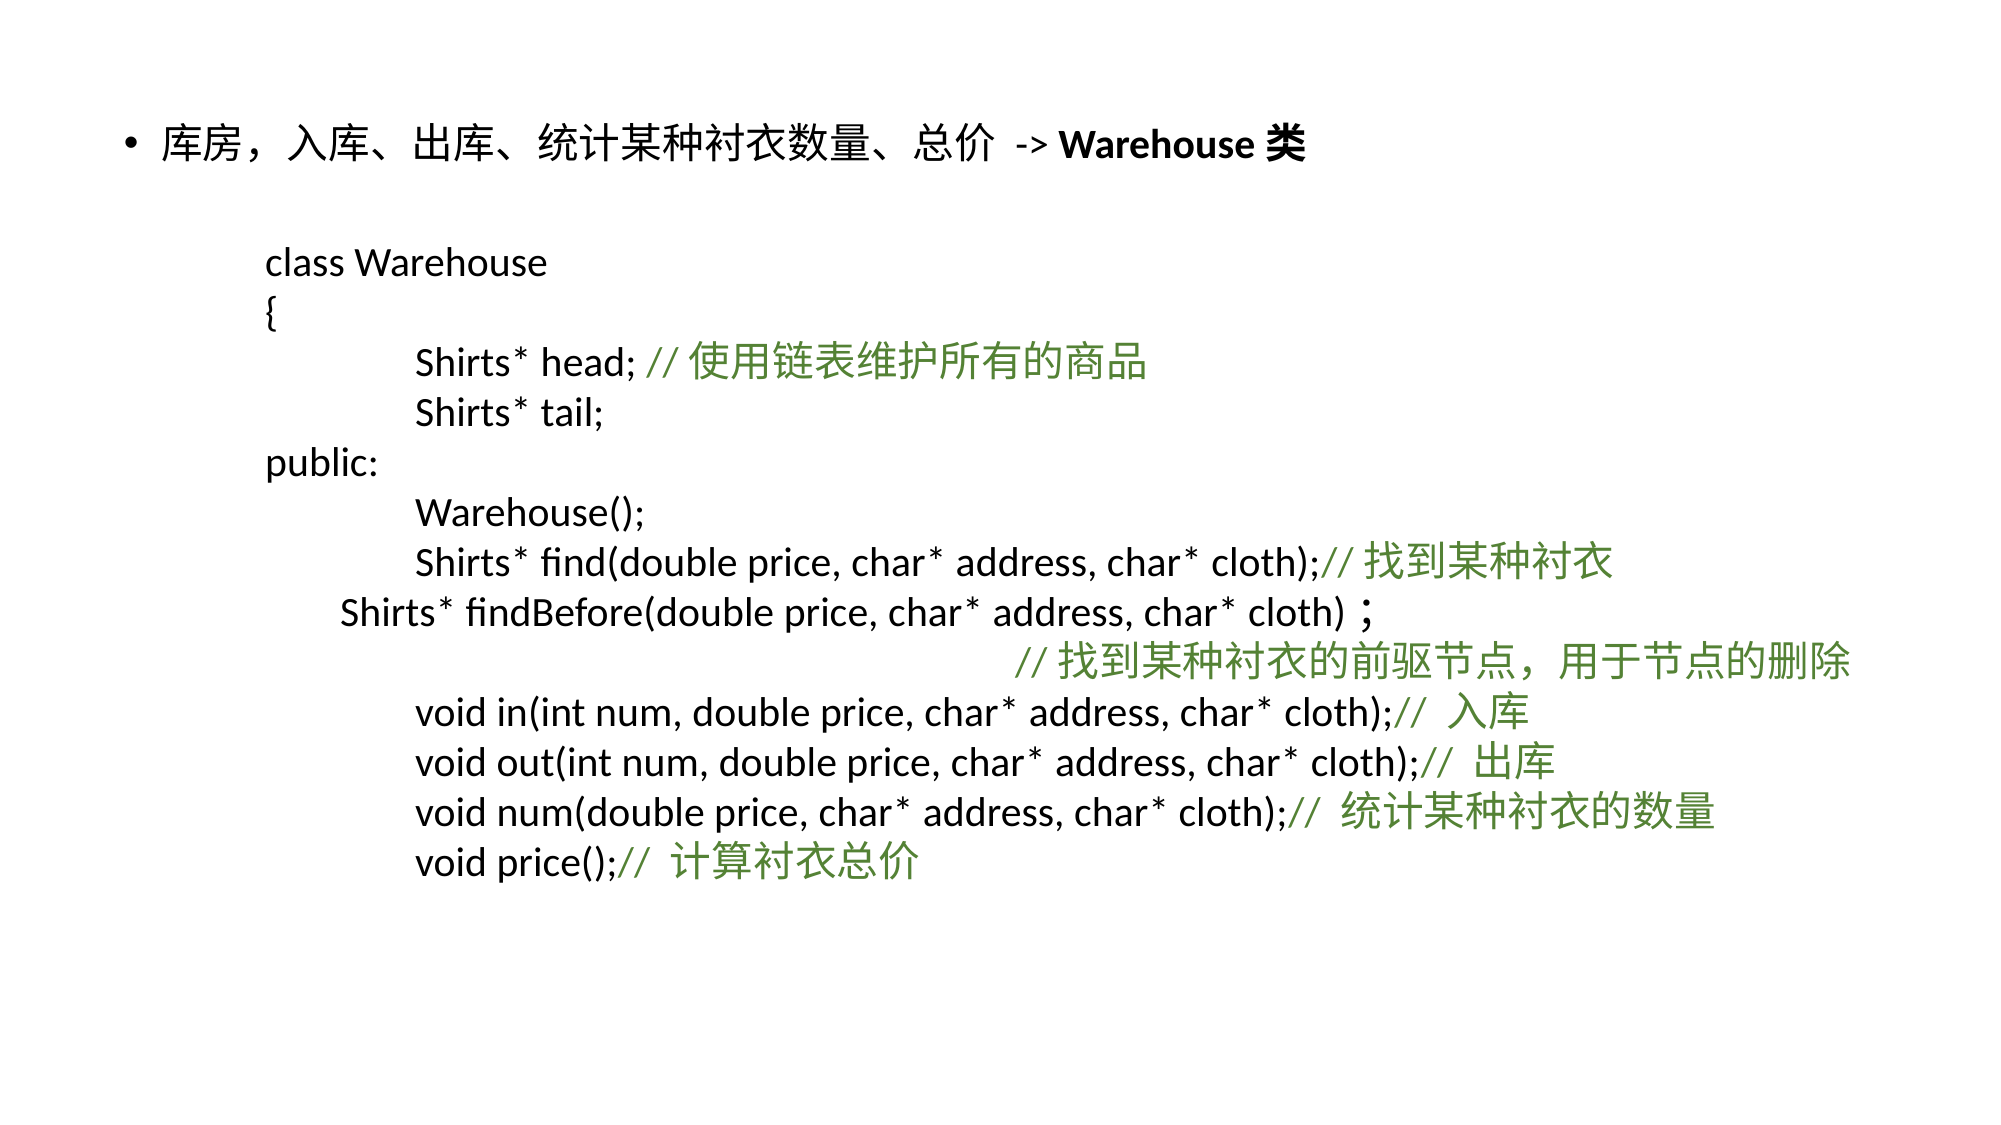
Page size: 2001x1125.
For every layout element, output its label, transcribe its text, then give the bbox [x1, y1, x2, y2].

text_box class Warehouse { Shirts* head; //使用链表维护所有的商品 Shirts* tail; public: Warehouse(); Shirts* find(double price, char* address, char* cloth);//找到某种衬衣 Shirts* findBefore(double price, char* address, char* cloth)； //找到某种衬衣的前驱节点，用于节点的删除 void in(int num, double price, char* address, char* cloth);// 入库 void out(int num, double price, char* address, char* cloth);// 出库 void num(double price, char* address, char* cloth);// 统计某种衬衣的数量 void price();// 计算衬衣总价 [175, 226, 2000, 892]
list 库房，入库、出库、统计某种衬衣数量、总价 -> Warehouse类 [108, 109, 1667, 824]
